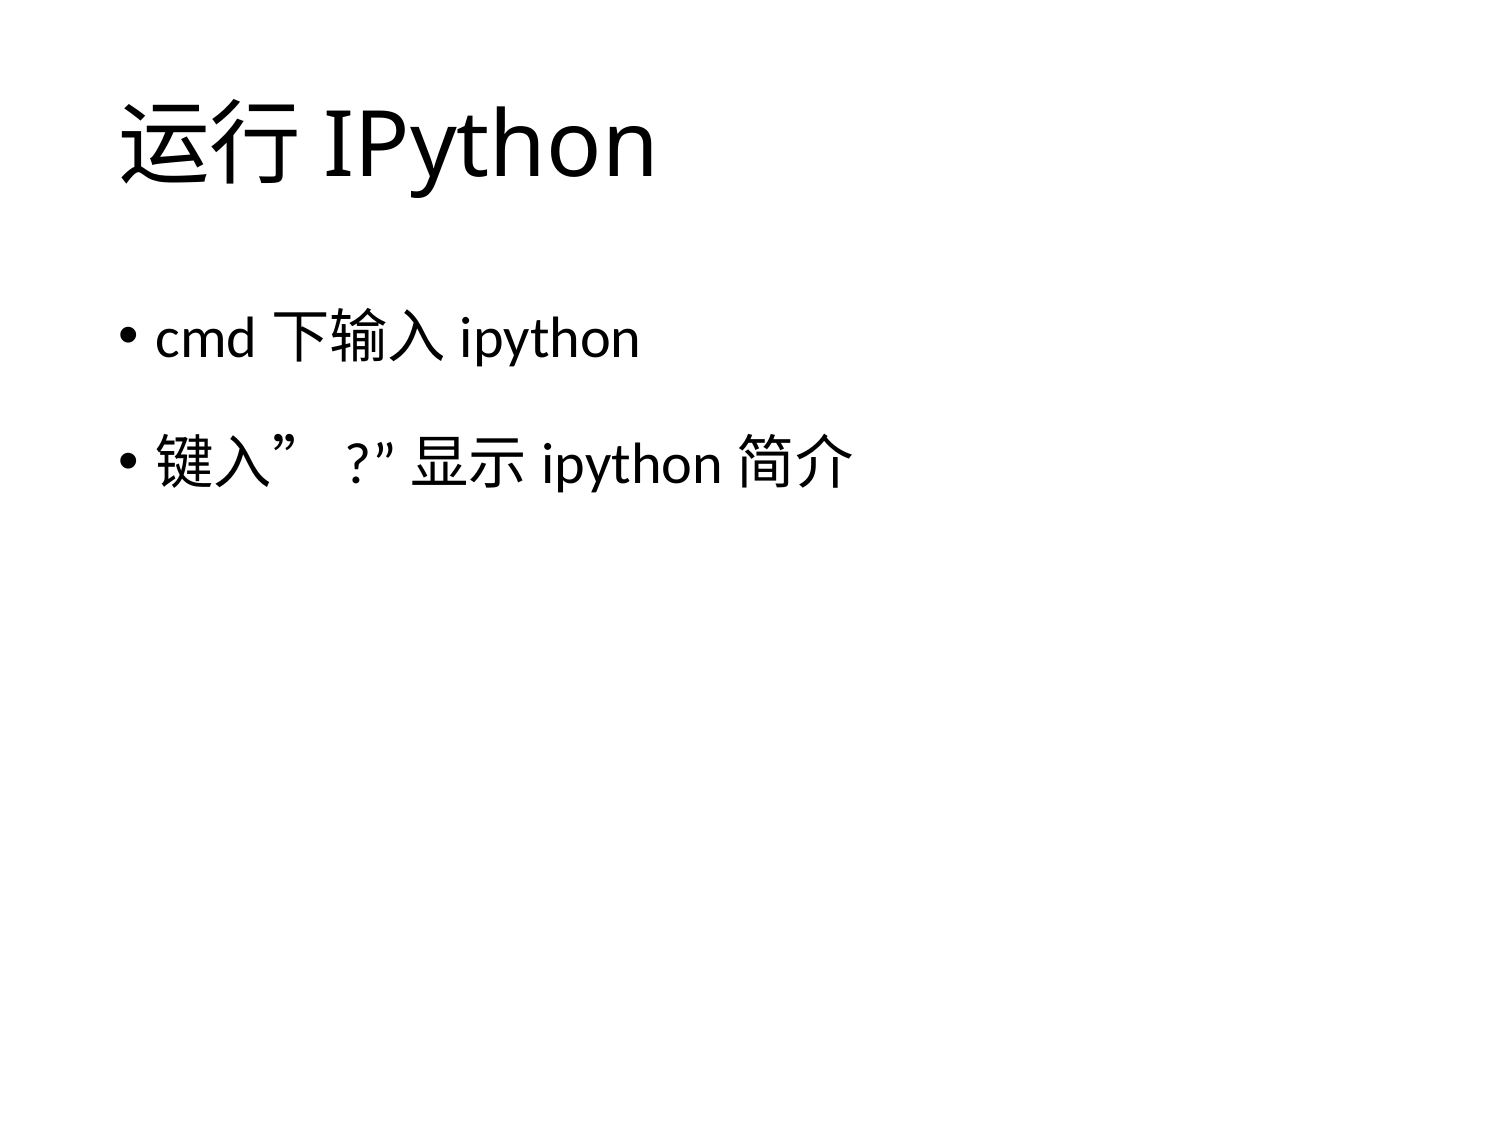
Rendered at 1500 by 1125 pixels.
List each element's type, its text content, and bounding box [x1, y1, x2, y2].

title 运行IPython [103, 59, 1397, 235]
list cmd下输入ipython 键入”?”显示ipython简介 [103, 256, 1397, 1014]
